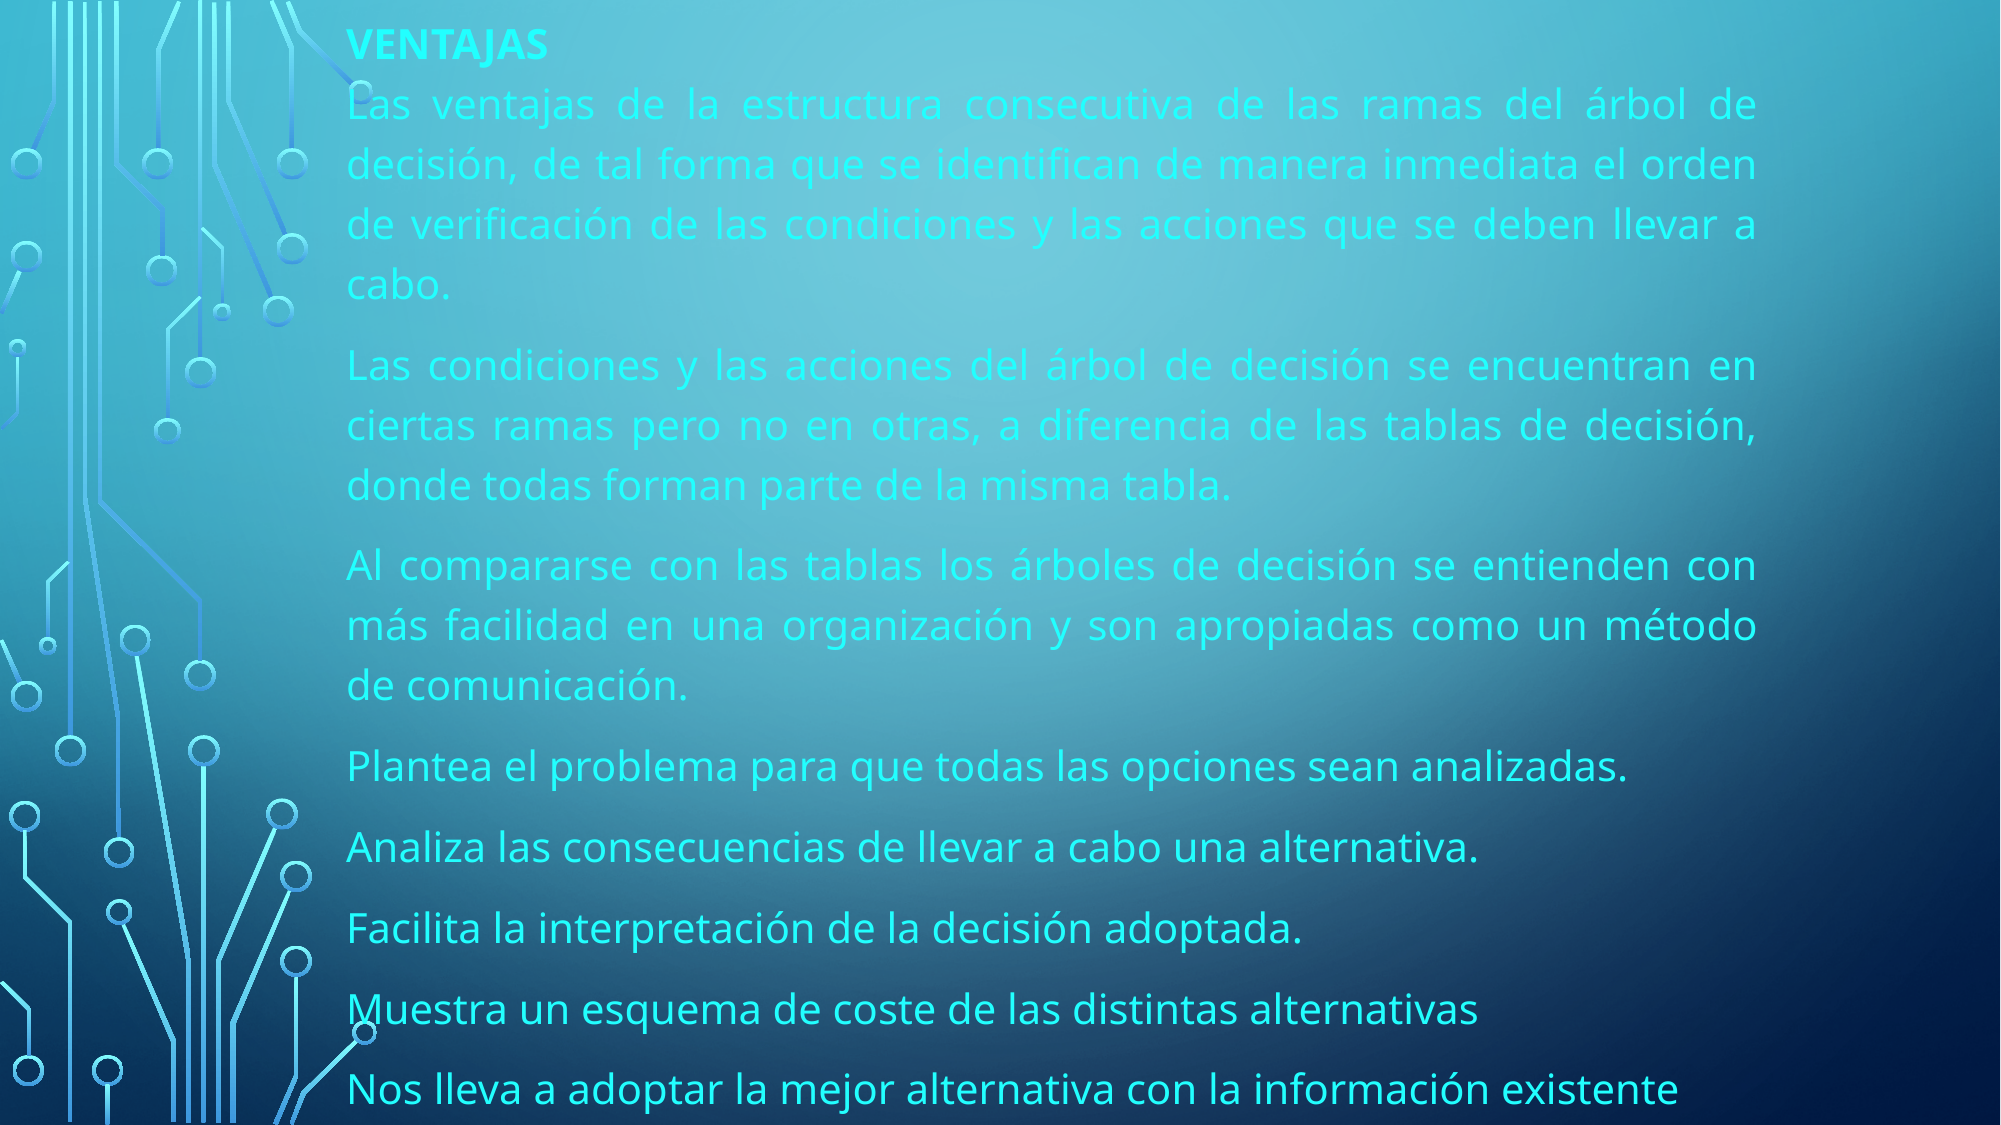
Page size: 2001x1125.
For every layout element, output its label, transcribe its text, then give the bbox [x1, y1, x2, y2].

subtitle Ventajas Las ventajas de la estructura consecutiva de las ramas del árbol de decisión, de tal forma que se identifican de manera inmediata el orden de verificación de las condiciones y las acciones que se deben llevar a cabo. Las condiciones y las acciones del árbol de decisión se encuentran en ciertas ramas pero no en otras, a diferencia de las tablas de decisión, donde todas forman parte de la misma tabla. Al compararse con las tablas los árboles de decisión se entienden con más facilidad en una organización y son apropiadas como un método de comunicación. Plantea el problema para que todas las opciones sean analizadas. Analiza las consecuencias de llevar a cabo una alternativa. Facilita la interpretación de la decisión adoptada. Muestra un esquema de coste de las distintas alternativas Nos lleva a adoptar la mejor alternativa con la información existente [331, 0, 1774, 272]
